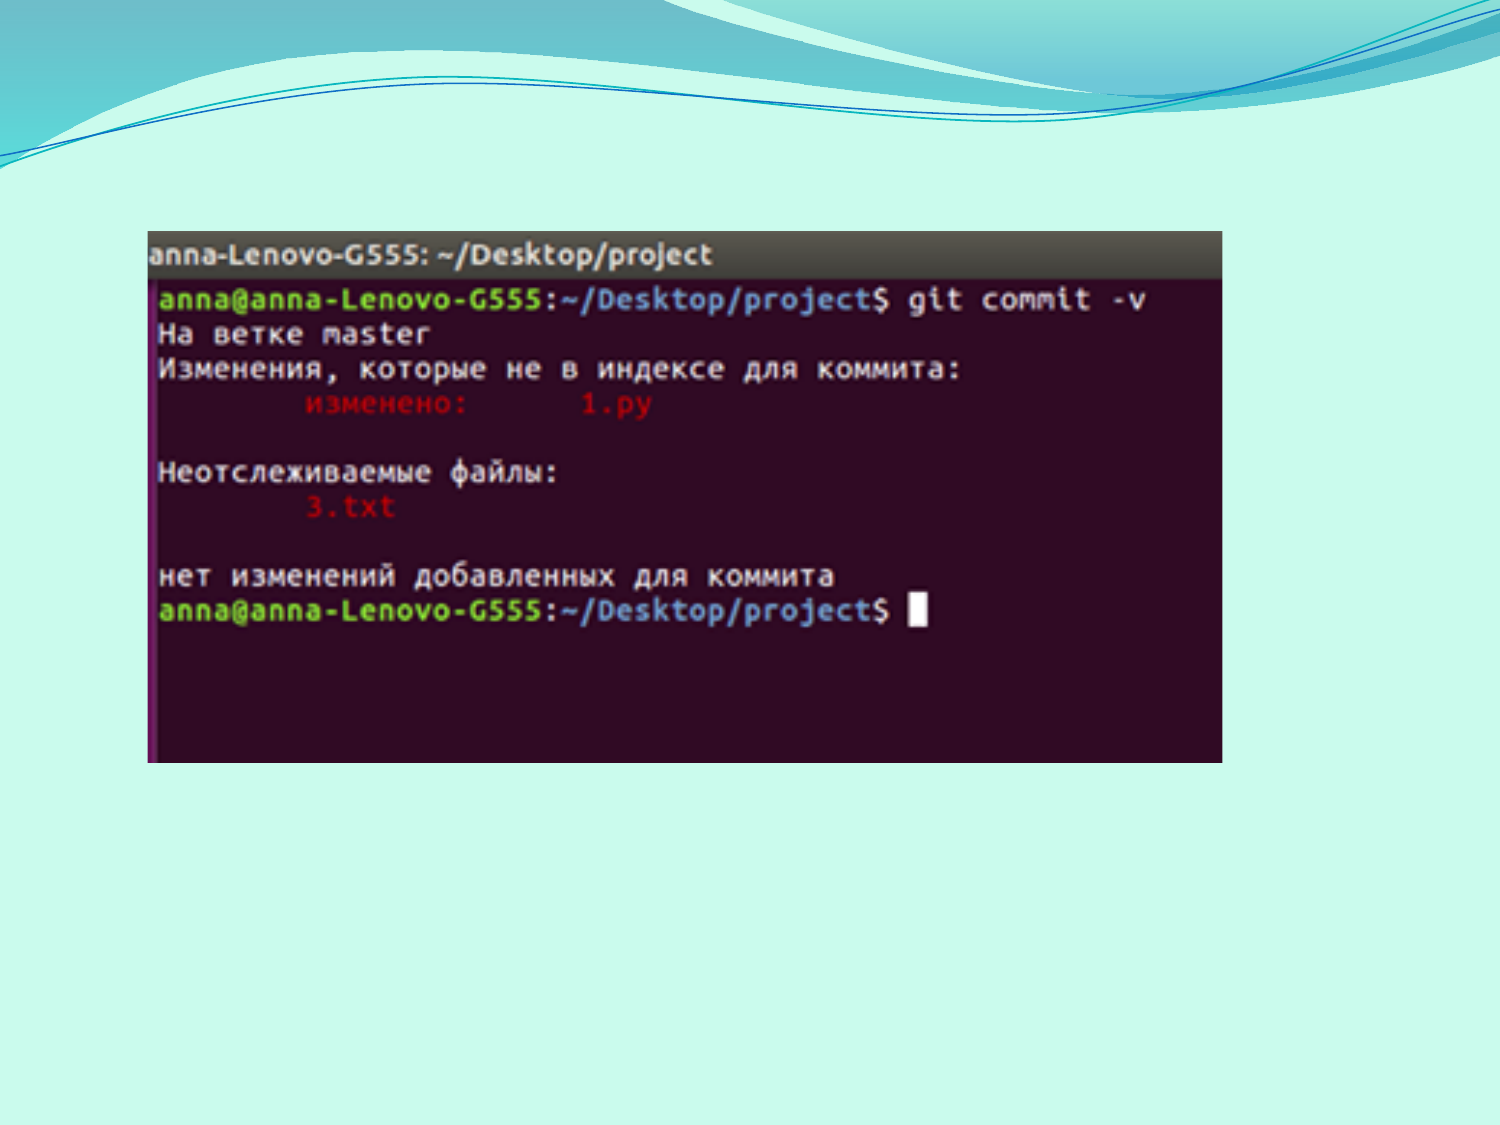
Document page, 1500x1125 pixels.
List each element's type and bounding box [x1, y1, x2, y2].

list [147, 231, 1223, 763]
